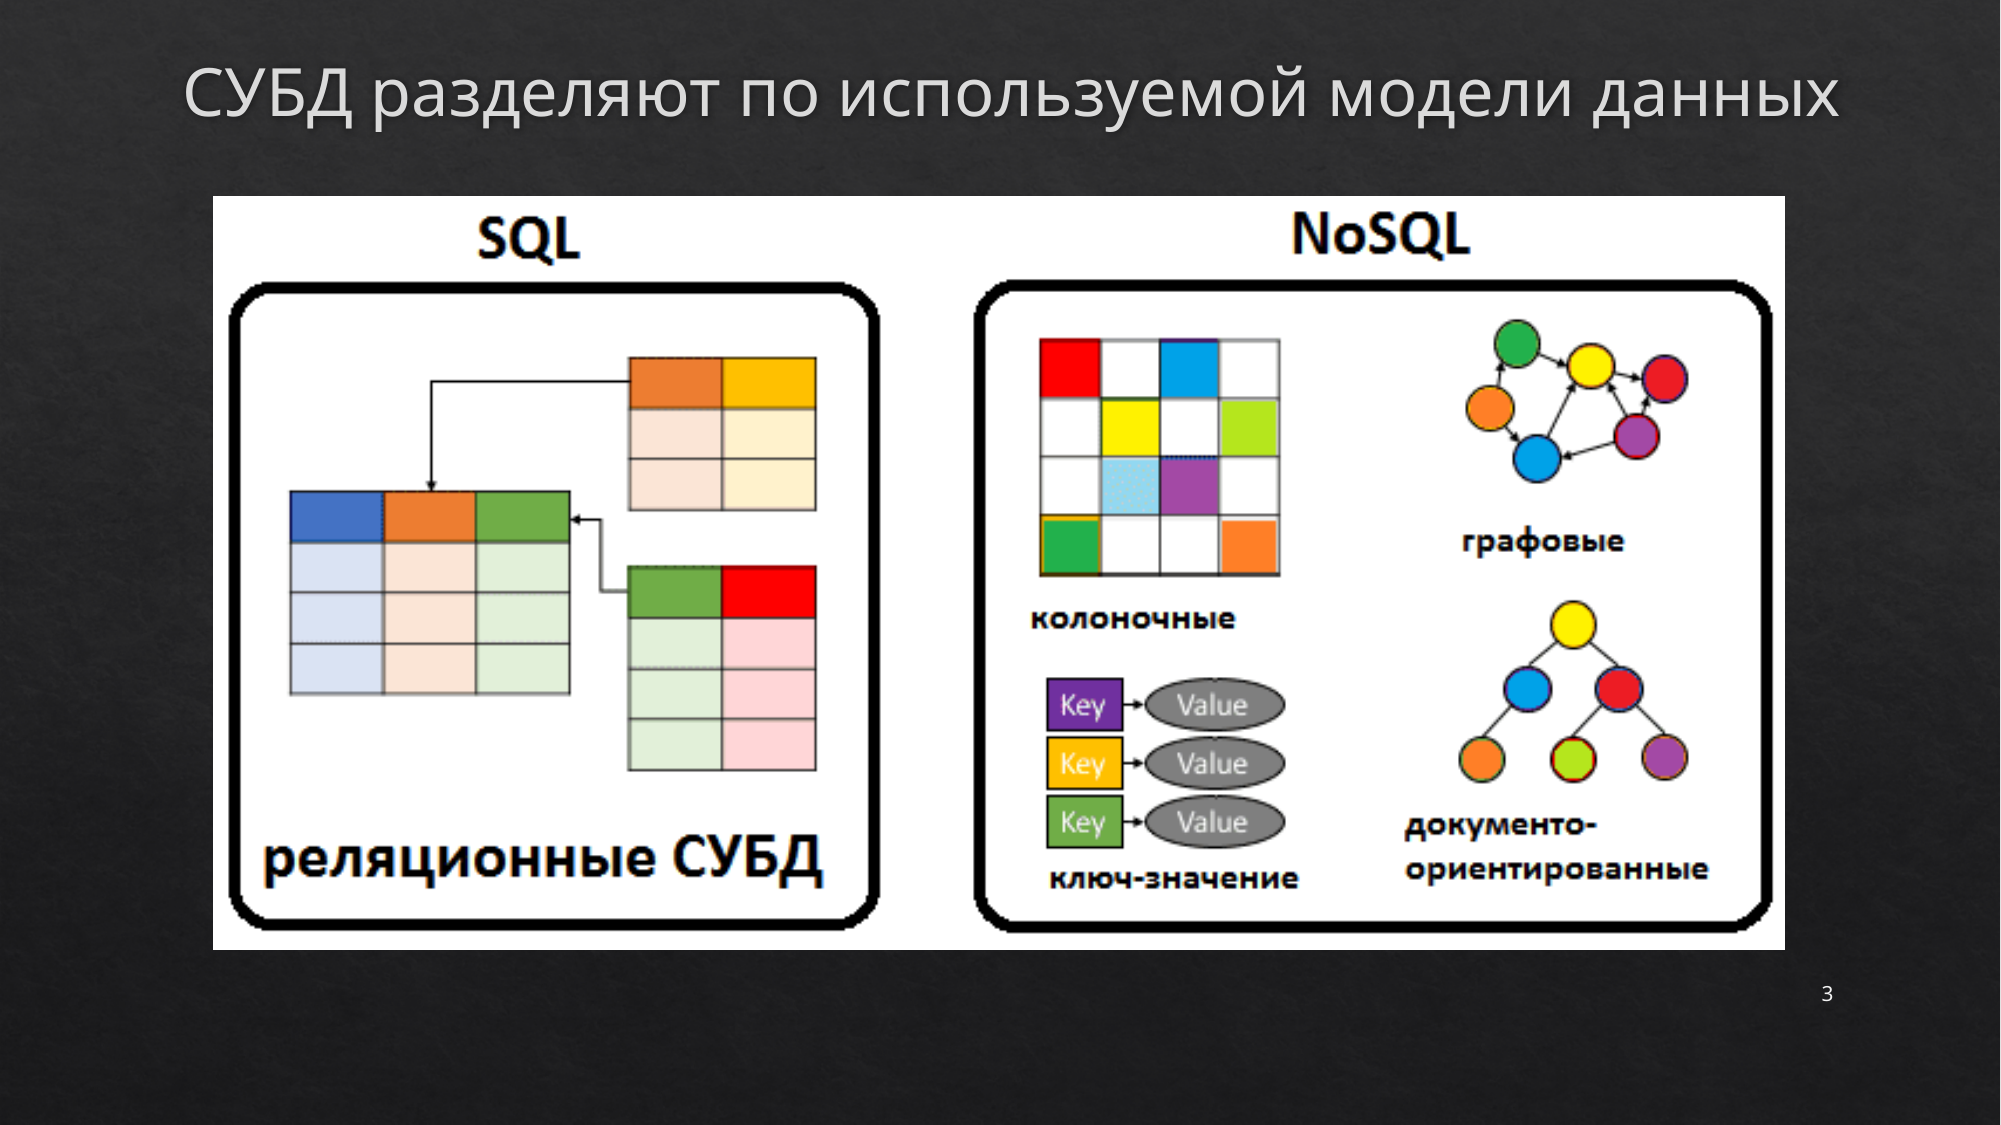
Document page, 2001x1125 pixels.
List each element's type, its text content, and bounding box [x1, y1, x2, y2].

slide_number 3 [1724, 965, 1849, 1025]
picture [213, 195, 1785, 951]
list СУБД разделяют по используемой модели данных [160, 42, 1859, 709]
